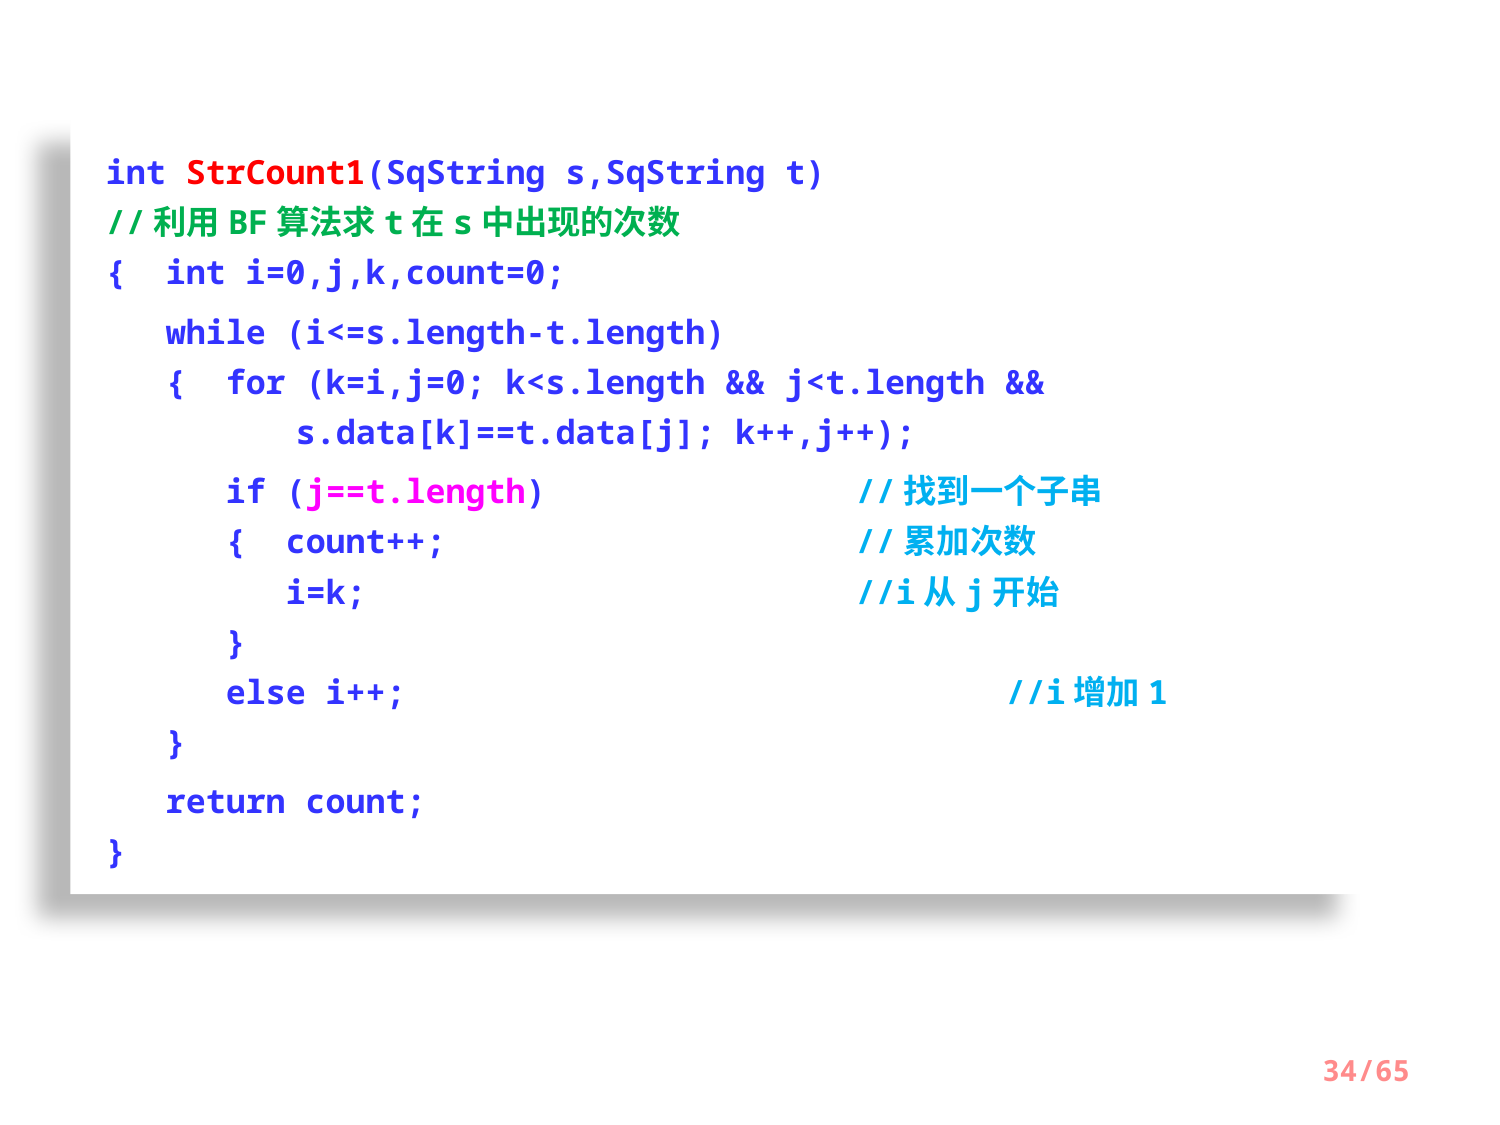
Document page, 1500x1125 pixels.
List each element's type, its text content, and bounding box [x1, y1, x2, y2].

text_box int StrCount1(SqString s,SqString t) //利用BF算法求t在s中出现的次数 { int i=0,j,k,count=0; while (i<=s.length-t.length) { for (k=i,j=0; k<s.length && j<t.length && s.data[k]==t.data[j]; k++,j++); if (j==t.length) //找到一个子串 { count++; //累加次数 i=k; //i从j开始 } else i++; //i增加1 } return count; } [68, 115, 1373, 896]
slide_number 34/65 [1074, 1042, 1425, 1103]
